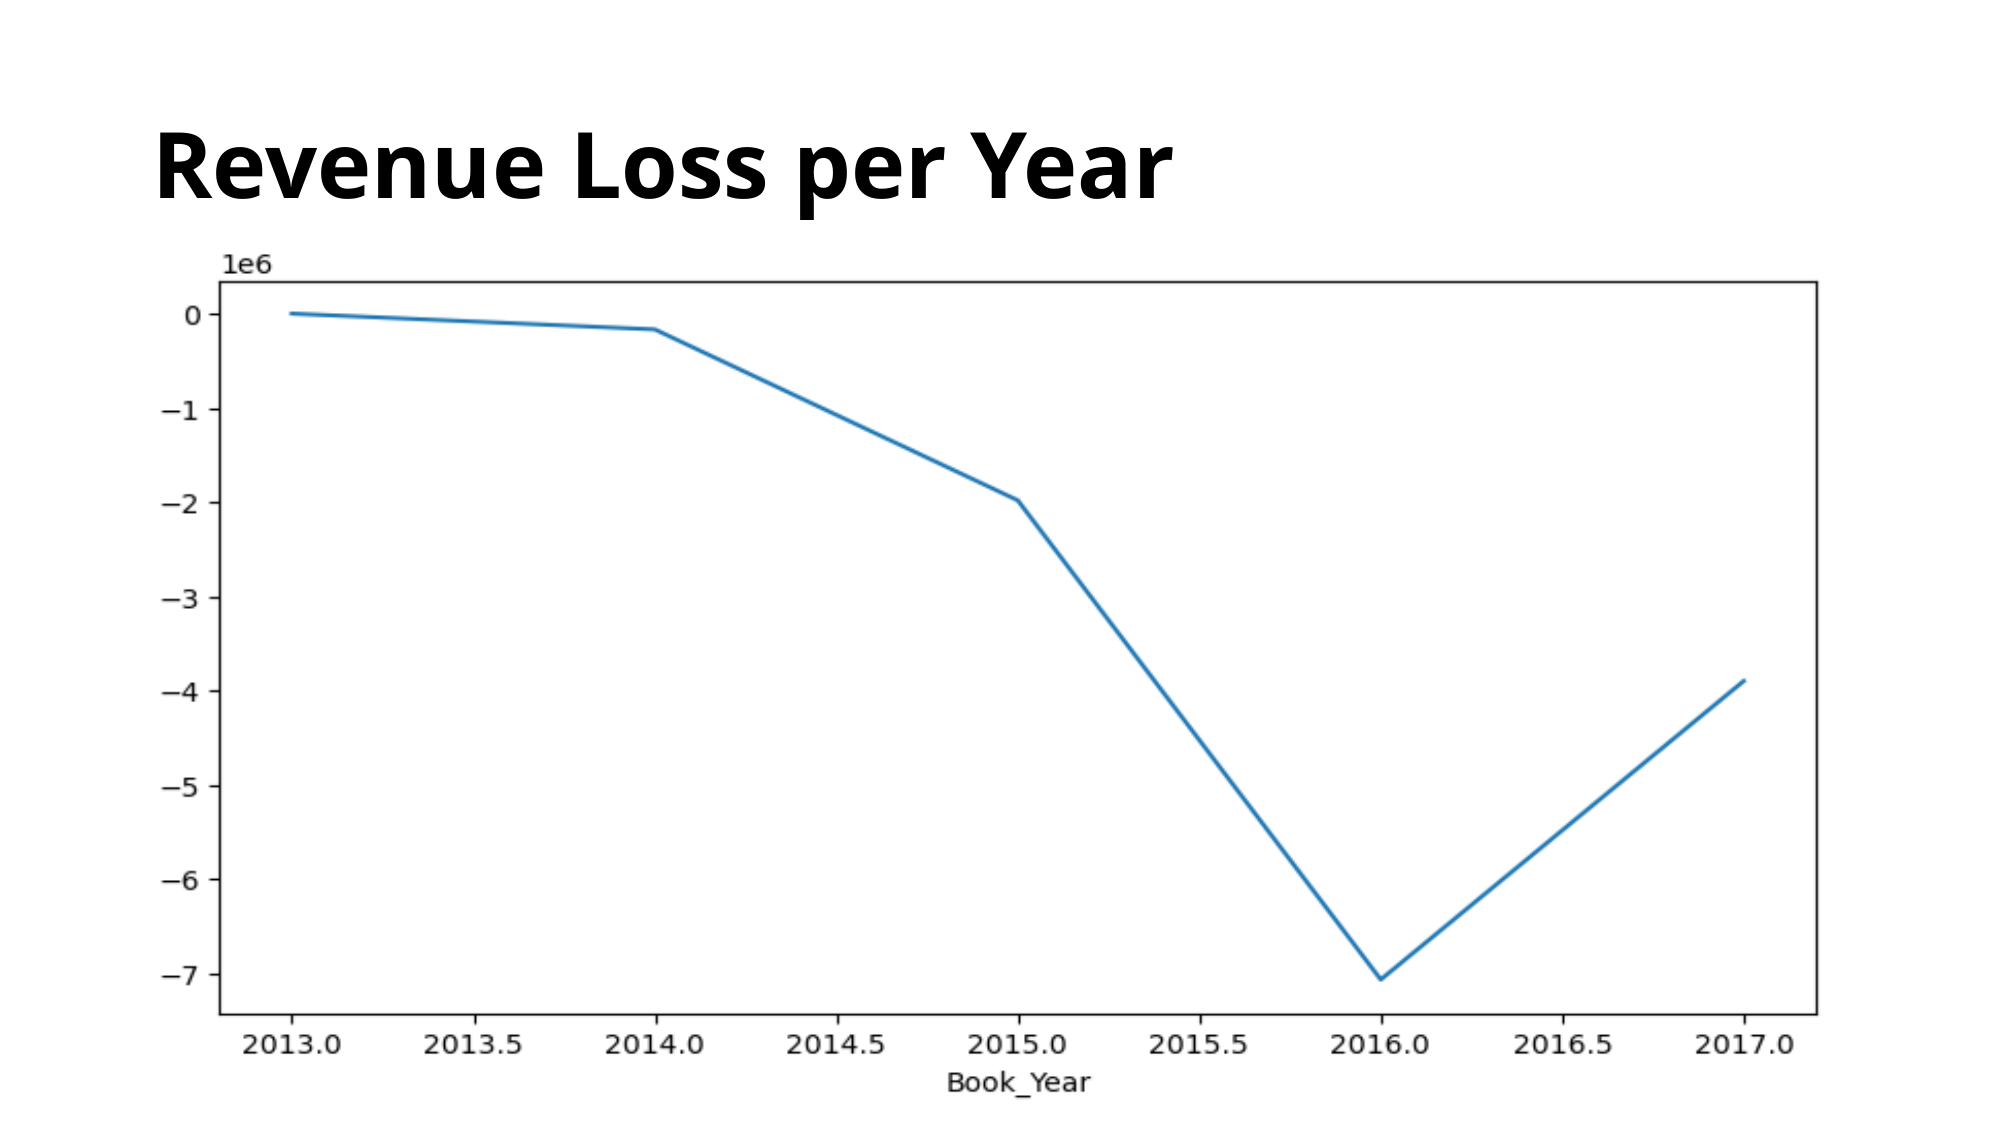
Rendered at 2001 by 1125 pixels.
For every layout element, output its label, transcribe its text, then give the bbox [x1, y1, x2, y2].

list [137, 234, 1837, 1115]
title Revenue Loss per Year [137, 59, 1863, 278]
